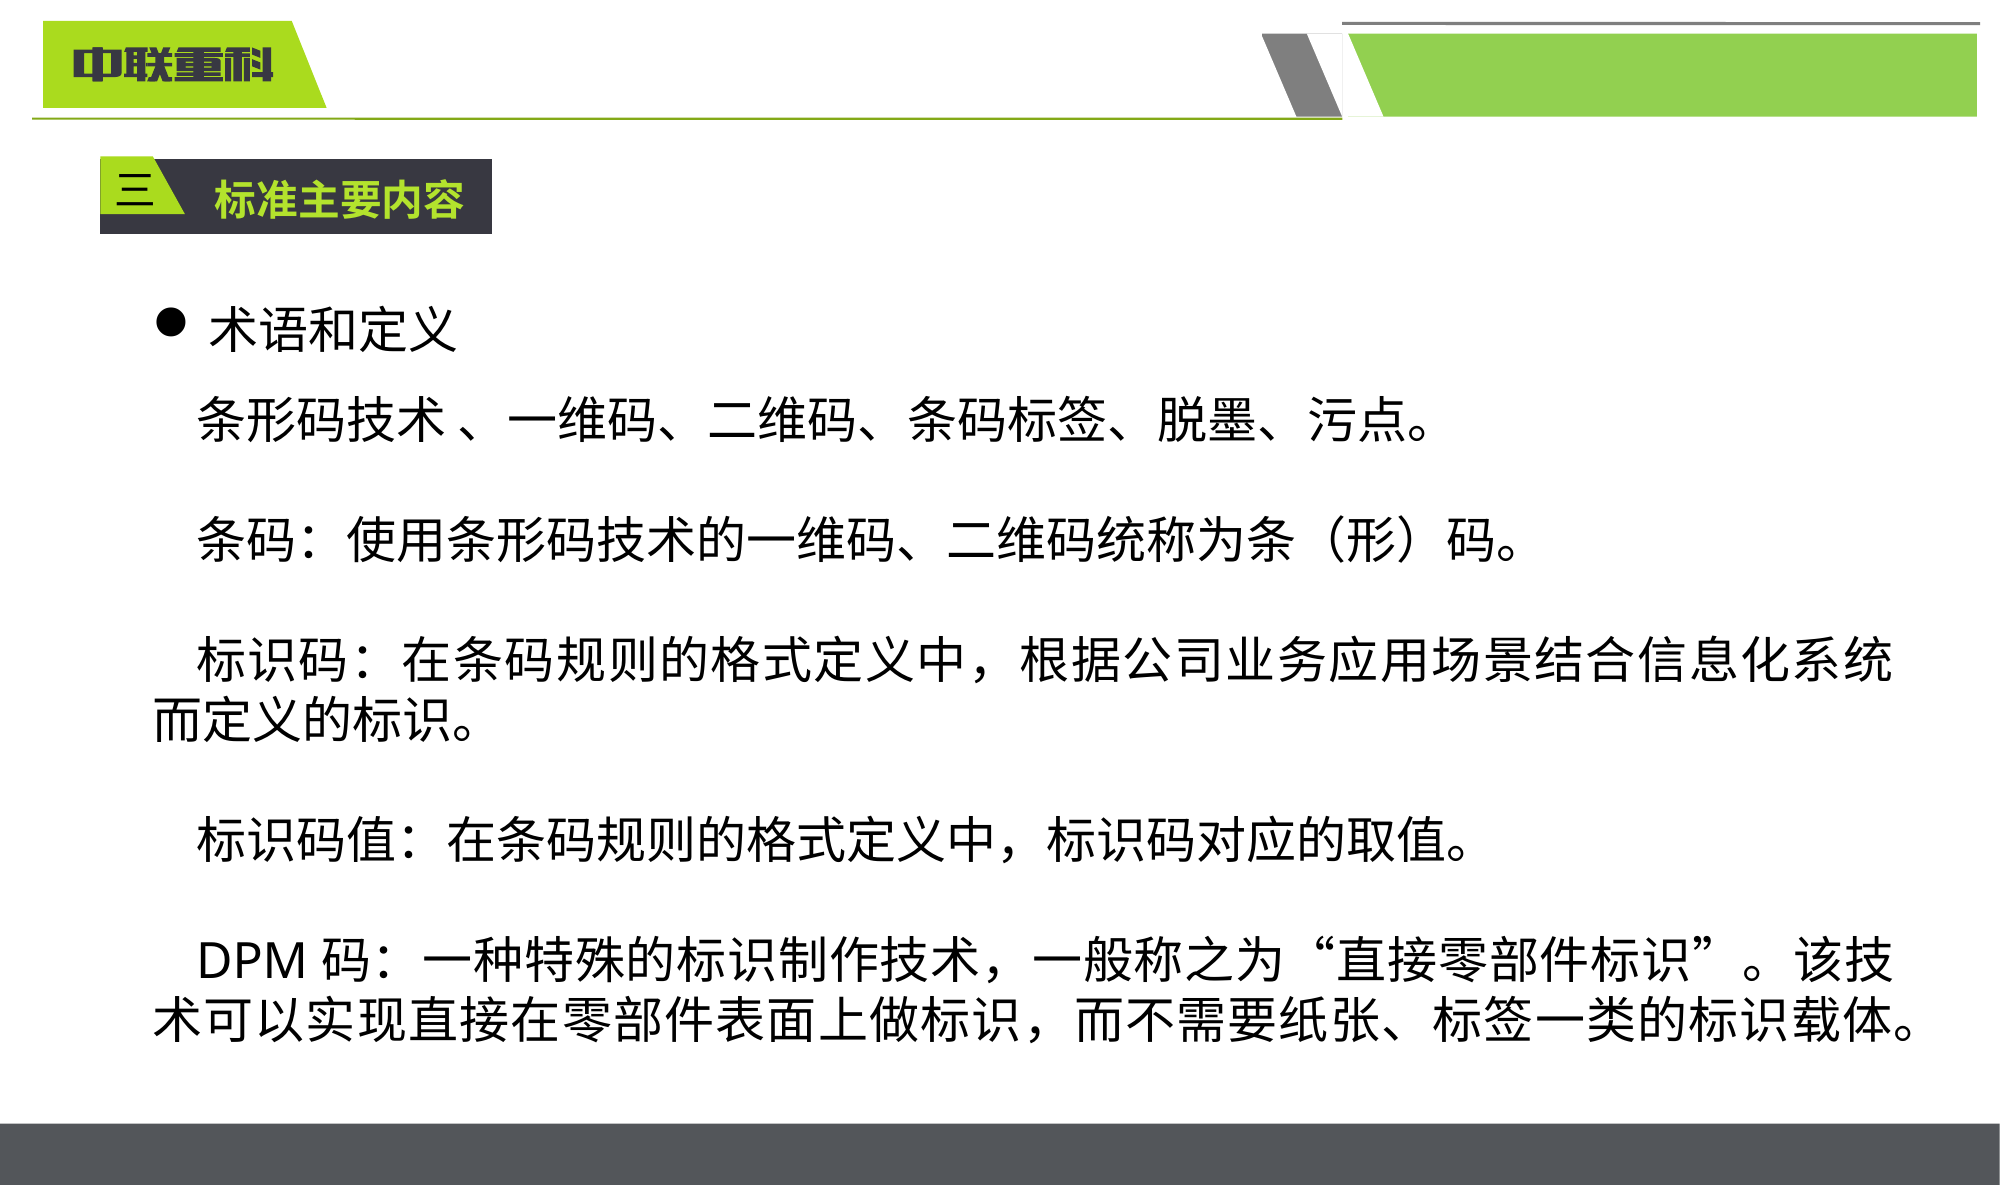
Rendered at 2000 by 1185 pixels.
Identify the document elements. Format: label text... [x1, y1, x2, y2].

text_box 三 [100, 156, 185, 215]
text_box 标准主要内容 [196, 154, 528, 234]
text_box [100, 159, 196, 234]
text_box 术语和定义 条形码技术 、一维码、二维码、条码标签、脱墨、污点。 条码：使用条形码技术的一维码、二维码统称为条（形）码。 标识码：在条码规则的格式定义中，根据公司业务应用场景结合信息化系统而定义的标识。 标识码值：在条码规则的格式定义中，标识码对应的取值。 DPM码：一种特殊的标识制作技术，一般称之为“直接零部件标识”。该技术可以实现直接在零部件表面上做标识，而不需要纸张、标签一类的标识载体。 [137, 261, 1910, 1056]
